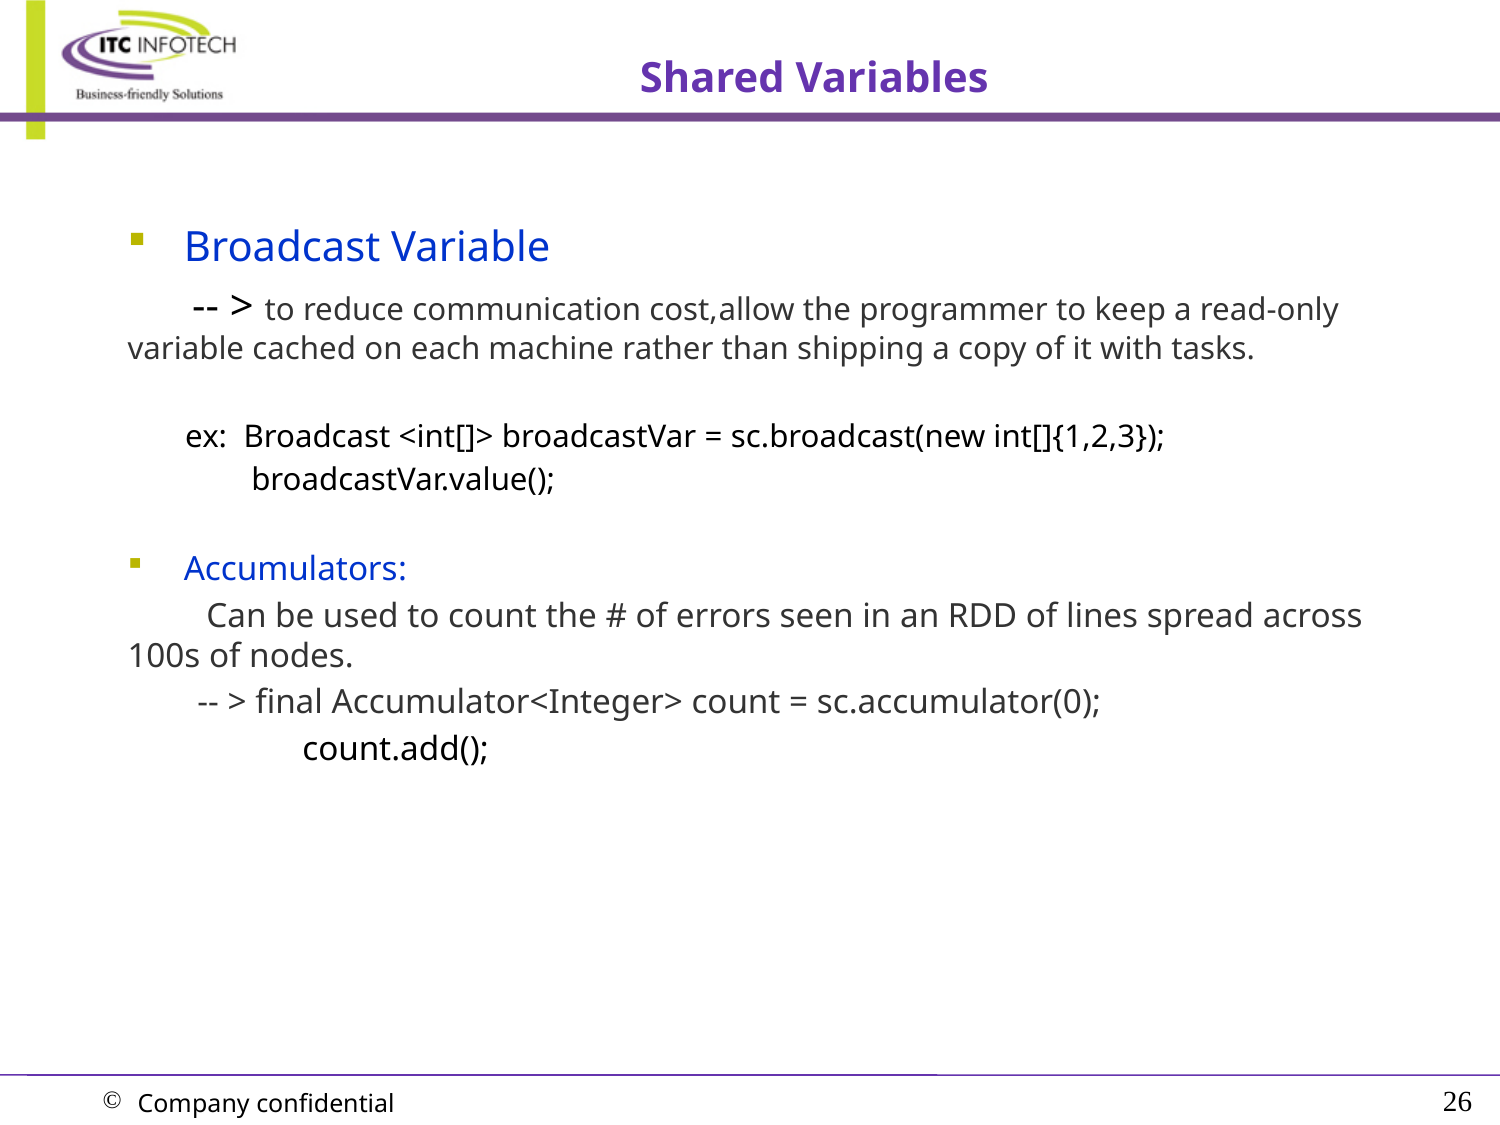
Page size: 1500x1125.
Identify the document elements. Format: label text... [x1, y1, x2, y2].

list Broadcast Variable -- > to reduce communication cost,allow the programmer to keep a read-only variable cached on each machine rather than shipping a copy of it with tasks. ex: Broadcast <int[]> broadcastVar = sc.broadcast(new int[]{1,2,3}); broadcastVar.value(); Accumulators: Can be used to count the # of errors seen in an RDD of lines spread across 100s of nodes. -- > final Accumulator<Integer> count = sc.accumulator(0); count.add(); [112, 212, 1388, 988]
title Shared Variables [324, 24, 1488, 113]
picture [0, 0, 1500, 144]
slide_number 26 [1174, 1074, 1488, 1125]
